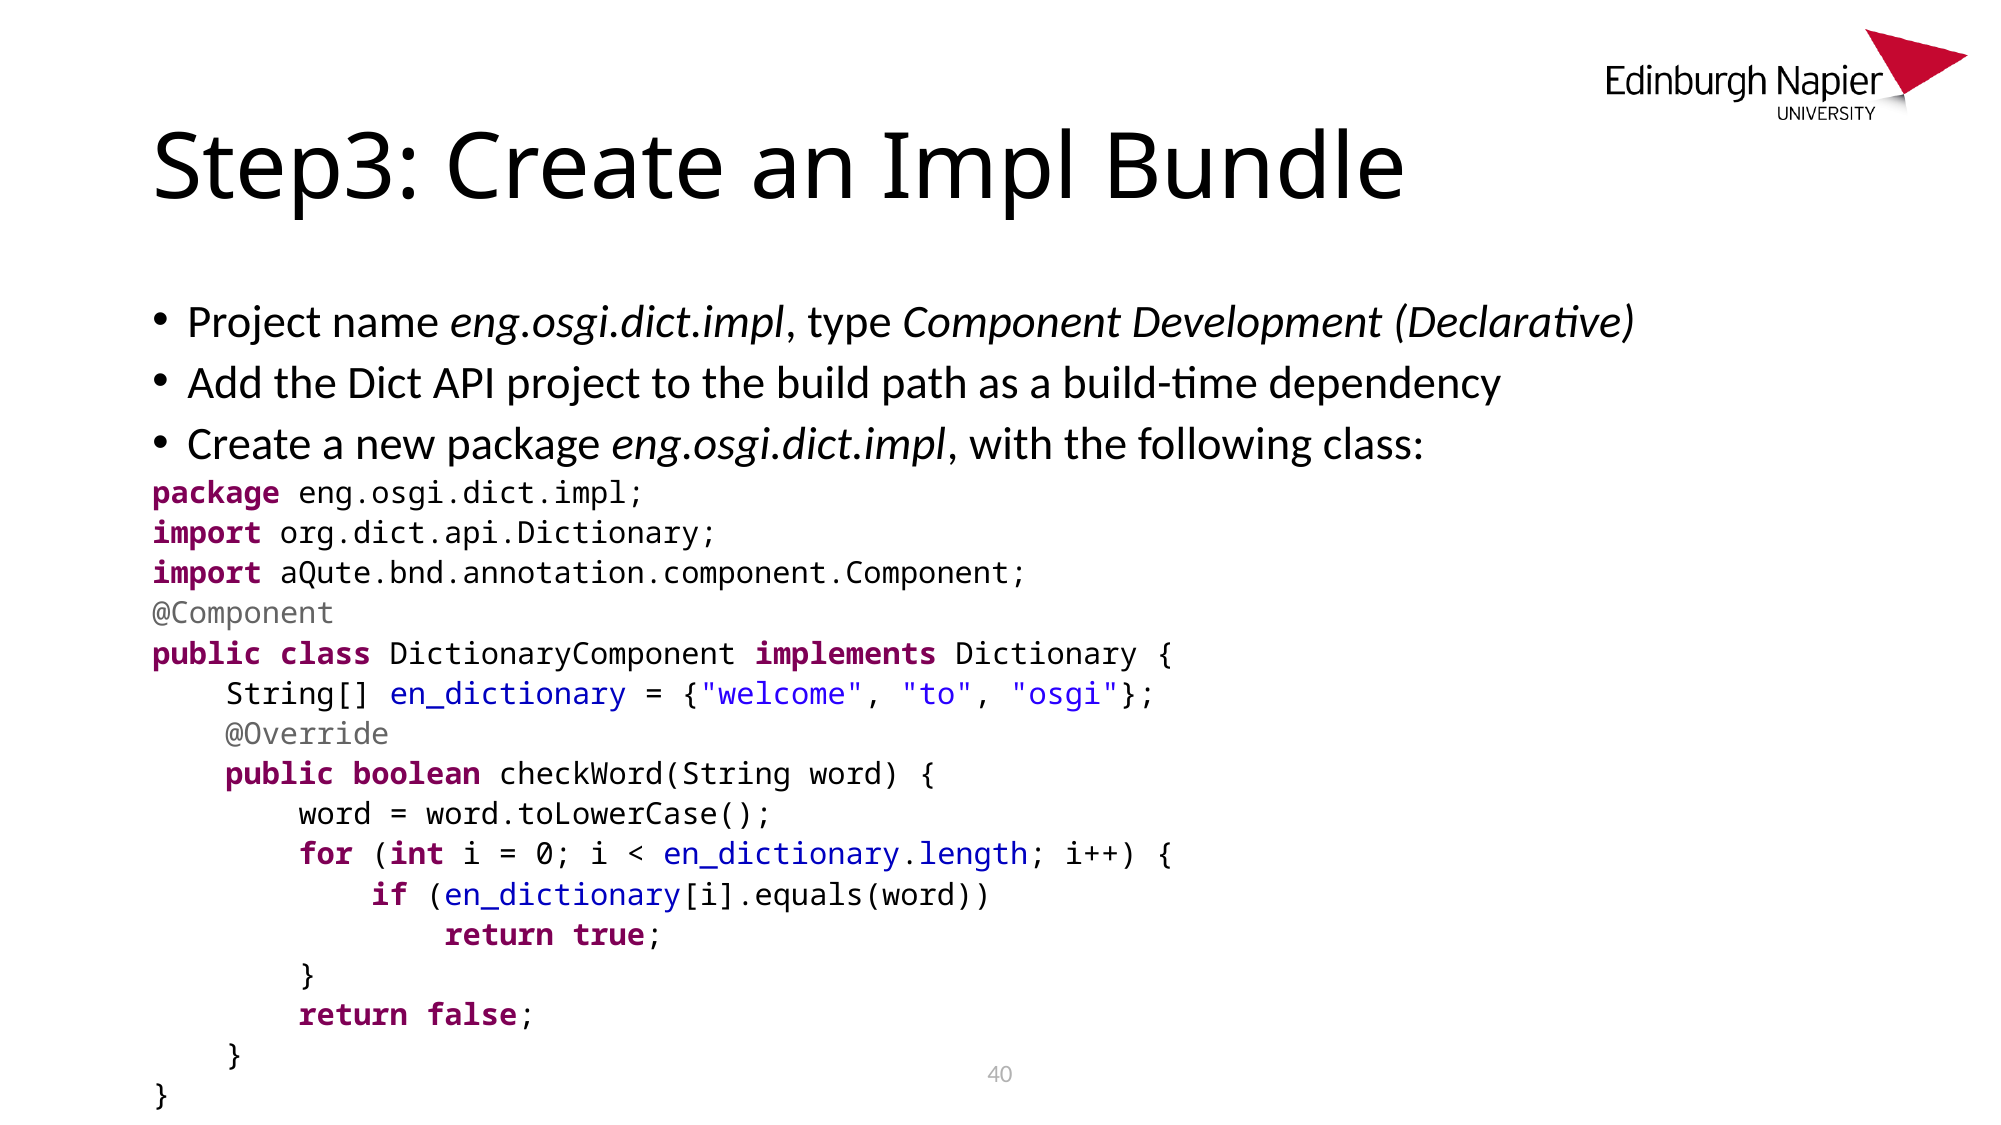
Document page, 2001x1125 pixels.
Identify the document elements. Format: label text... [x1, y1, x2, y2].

picture [1607, 29, 1968, 120]
footer 40 [662, 1042, 1338, 1103]
list Project name eng.osgi.dict.impl, type Component Development (Declarative) Add the Dict API project to the build path as a build-time dependency Create a new package eng.osgi.dict.impl, with the following class: package eng.osgi.dict.impl; import org.dict.api.Dictionary; import aQute.bnd.annotation.component.Component; @Component public class DictionaryComponent implements Dictionary { String[] en_dictionary = {"welcome", "to", "osgi"}; @Override public boolean checkWord(String word) { word = word.toLowerCase(); for (int i = 0; i < en_dictionary.length; i++) { if (en_dictionary[i].equals(word)) return true; } return false; } } [137, 277, 1863, 1125]
title Step3: Create an Impl Bundle [137, 59, 1863, 277]
